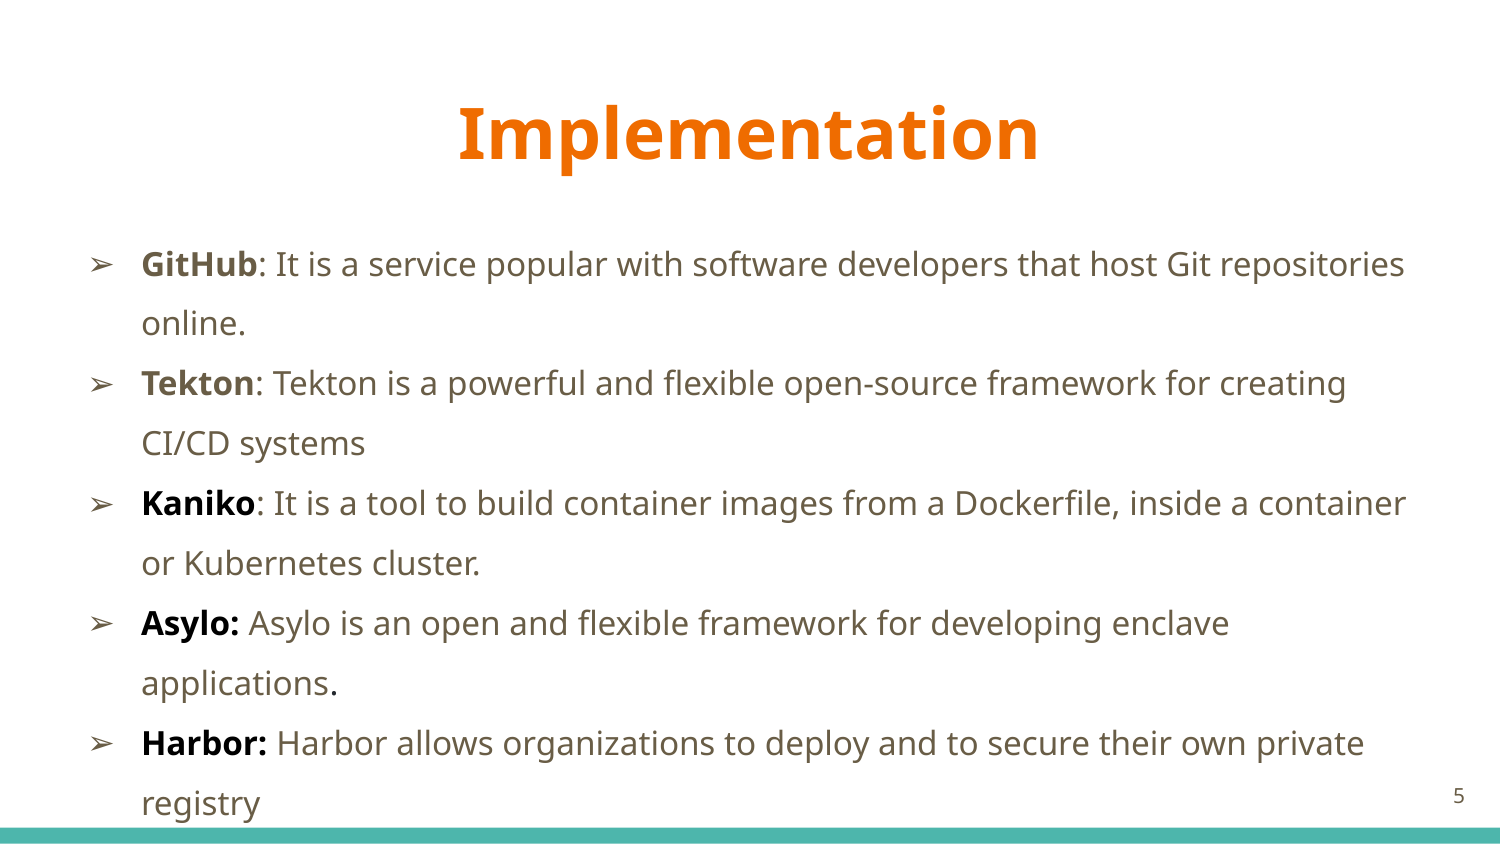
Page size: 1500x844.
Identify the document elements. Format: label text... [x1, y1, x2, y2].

title Implementation [51, 72, 1449, 189]
slide_number ‹#› [1389, 764, 1480, 830]
list GitHub: It is a service popular with software developers that host Git repositories online. Tekton: Tekton is a powerful and flexible open-source framework for creating CI/CD systems Kaniko: It is a tool to build container images from a Dockerfile, inside a container or Kubernetes cluster. Asylo: Asylo is an open and flexible framework for developing enclave applications. Harbor: Harbor allows organizations to deploy and to secure their own private registry [51, 207, 1449, 814]
